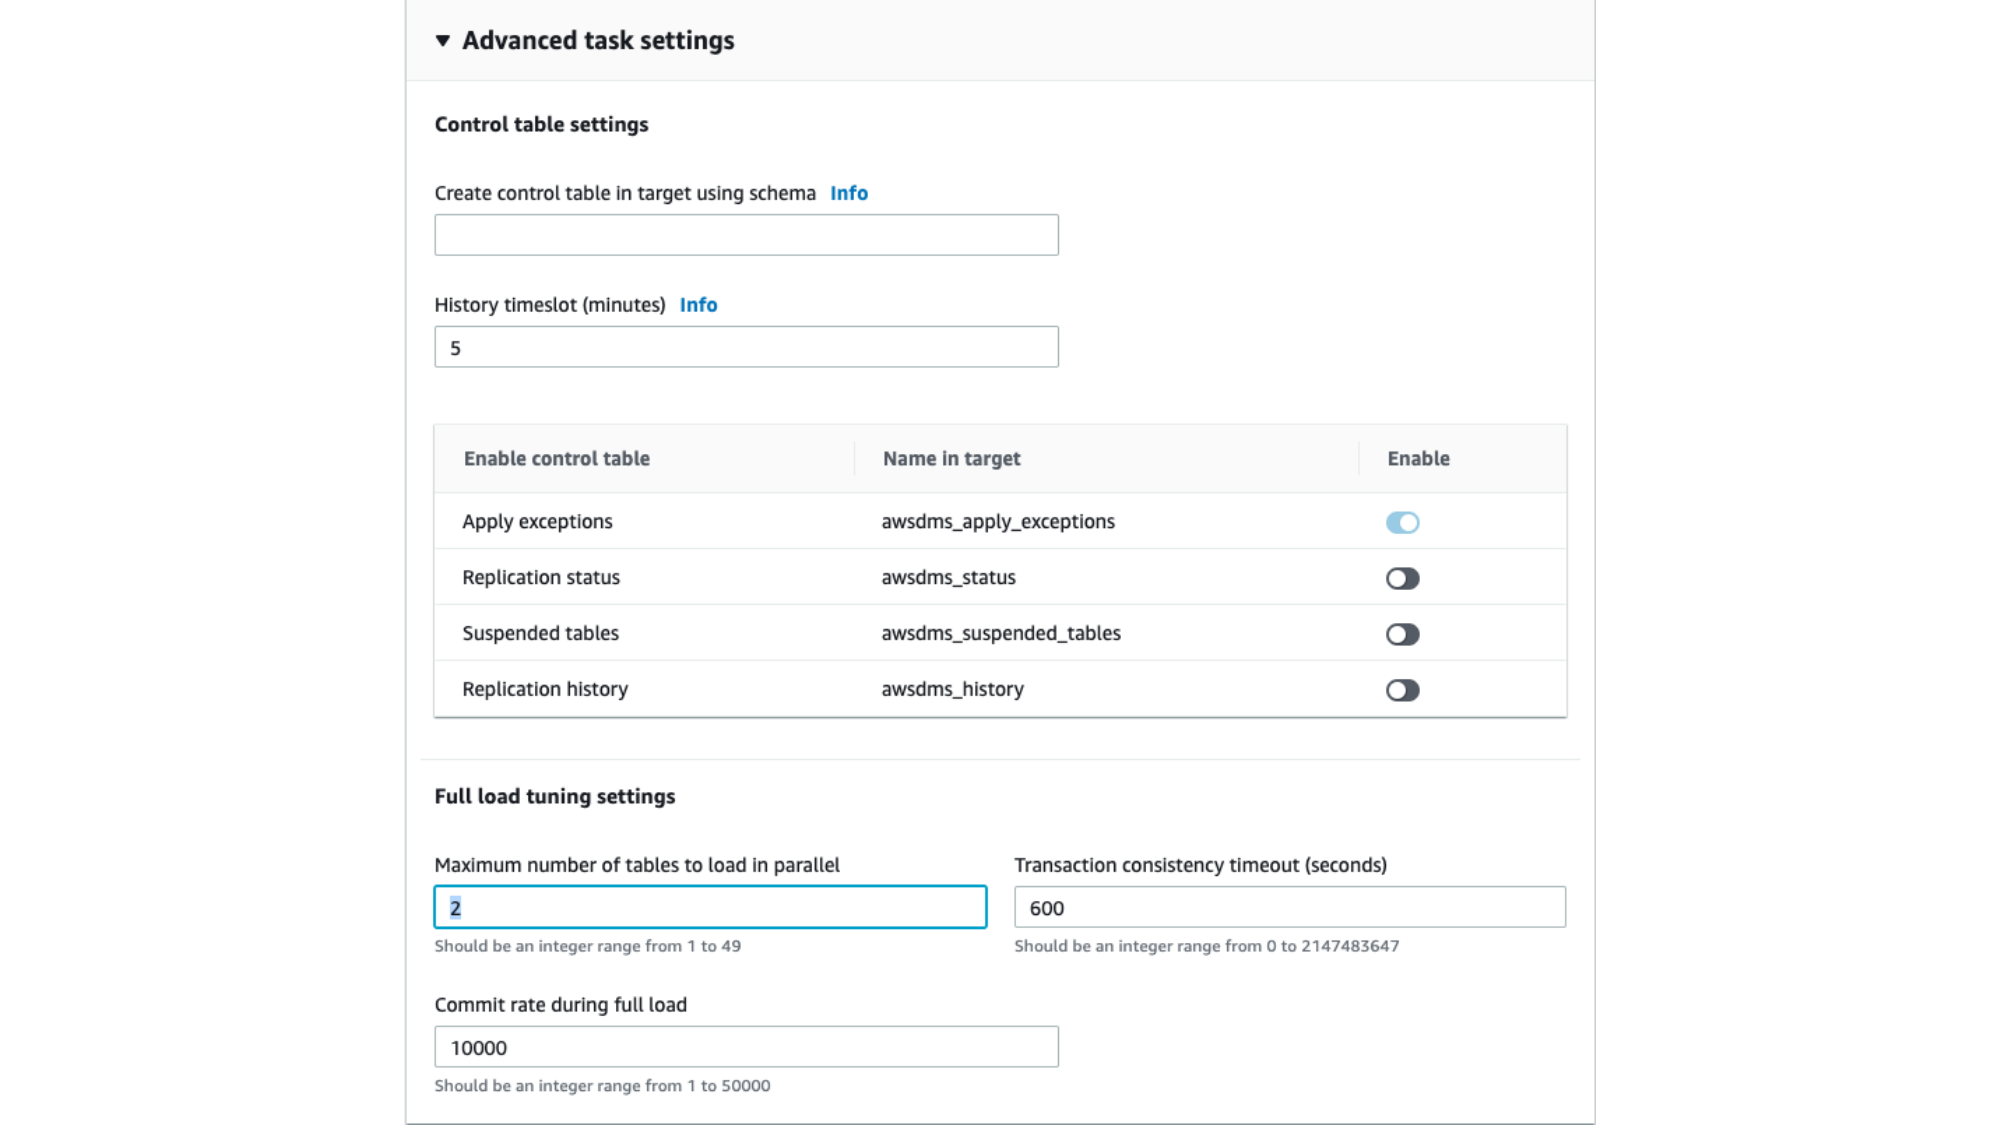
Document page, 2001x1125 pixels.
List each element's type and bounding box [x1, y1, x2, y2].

picture [404, 0, 1596, 1125]
